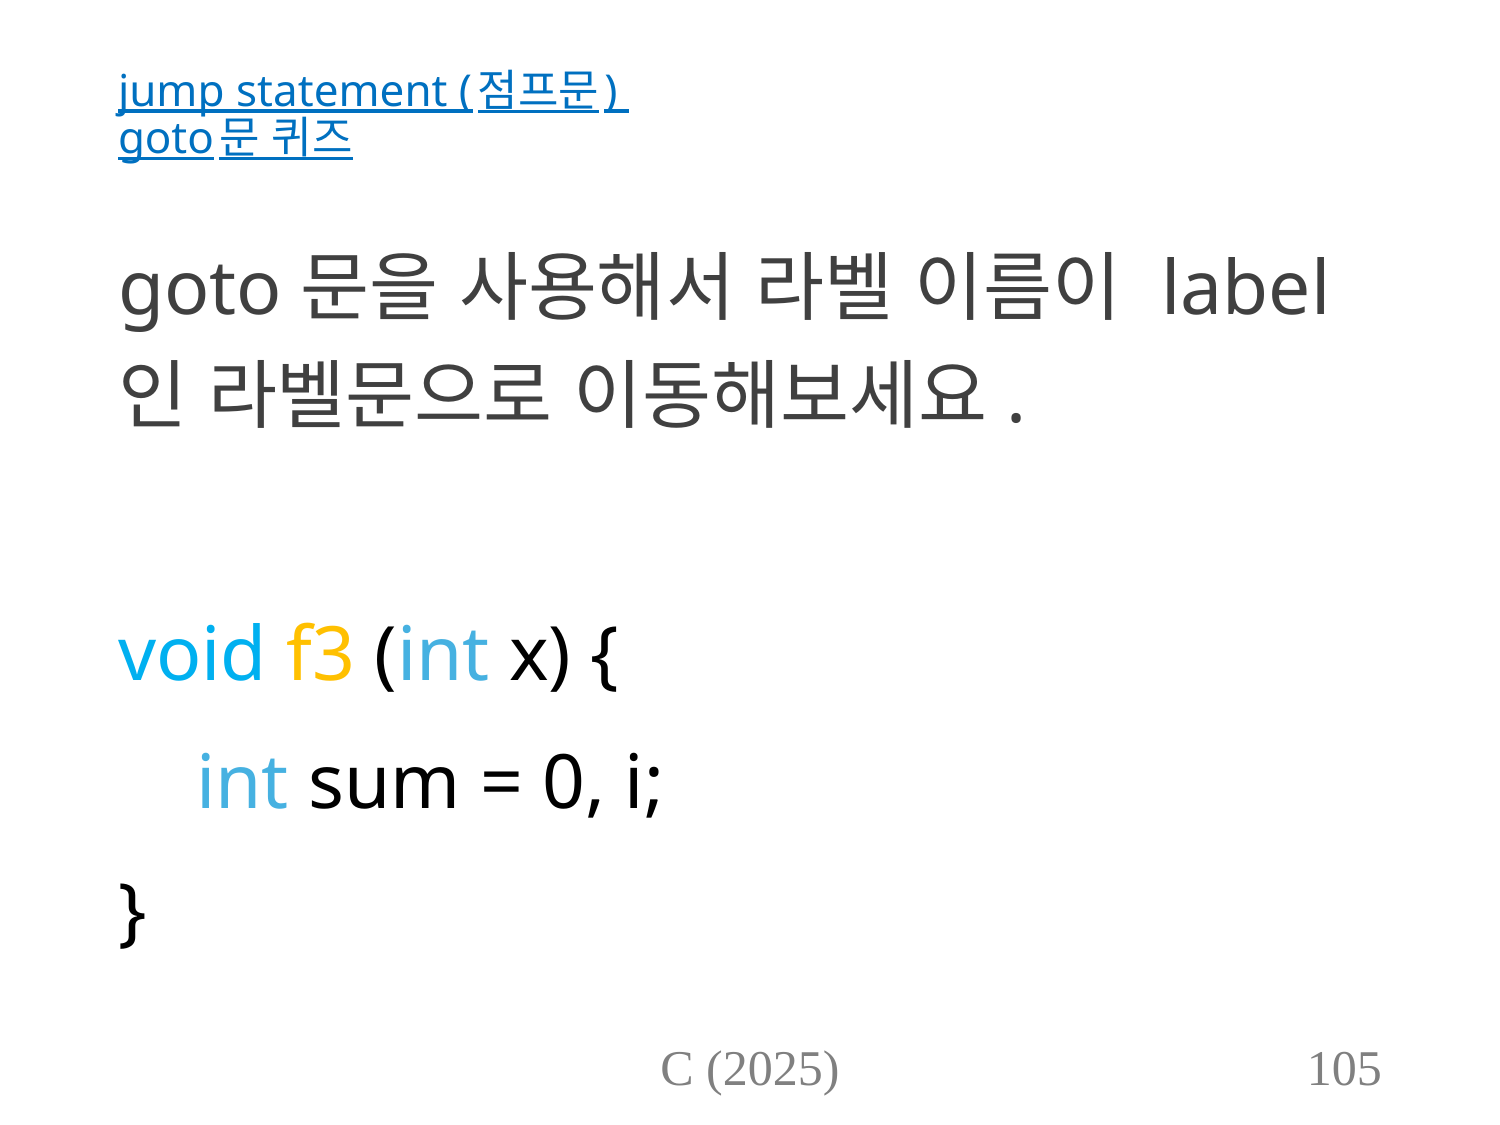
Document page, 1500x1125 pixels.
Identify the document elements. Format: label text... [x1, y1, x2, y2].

footer C (2025) [496, 1042, 1004, 1103]
title jump statement (점프문) goto문 퀴즈 [103, 59, 1470, 172]
list goto문을 사용해서 라벨 이름이 label인 라벨문으로 이동해보세요. void f3 (int x) { int sum = 0, i; } [103, 213, 1427, 1015]
slide_number 105 [1059, 1042, 1397, 1103]
